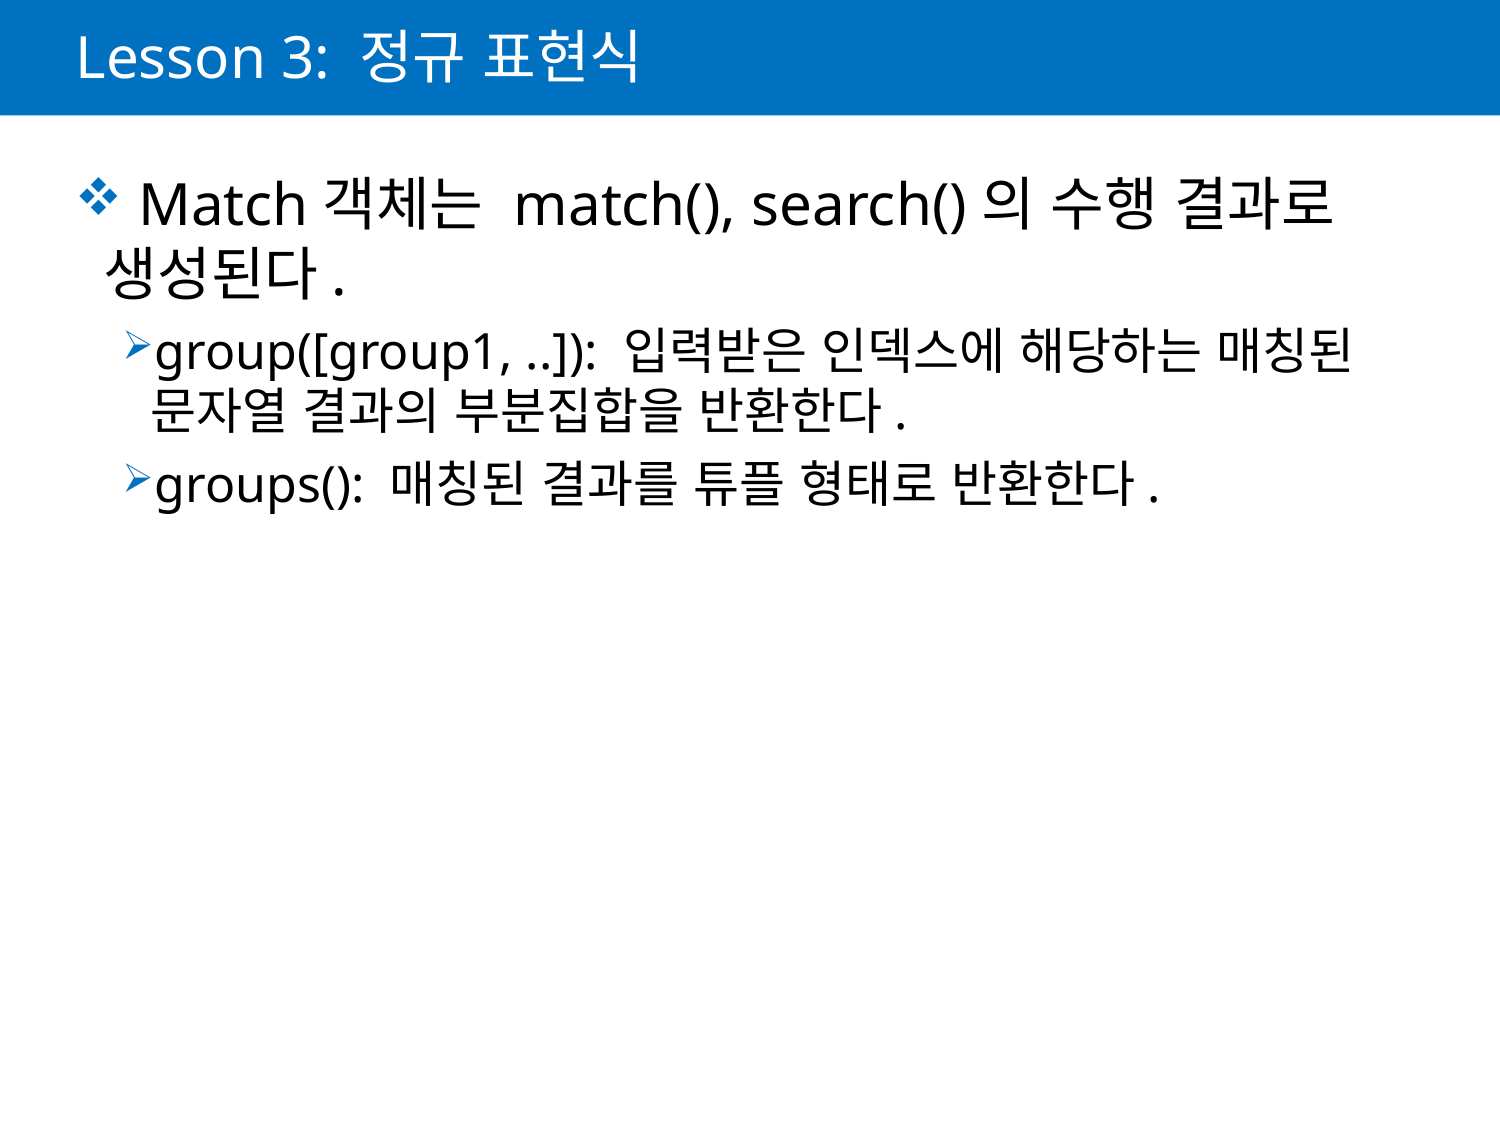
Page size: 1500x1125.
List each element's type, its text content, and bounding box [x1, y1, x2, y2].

title Lesson 3: 정규 표현식 [75, 0, 1351, 122]
list Match객체는 match(), search()의 수행 결과로 생성된다. group([group1, ..]): 입력받은 인덱스에 해당하는 매칭된 문자열 결과의 부분집합을 반환한다. groups(): 매칭된 결과를 튜플 형태로 반환한다. [74, 167, 1408, 1013]
